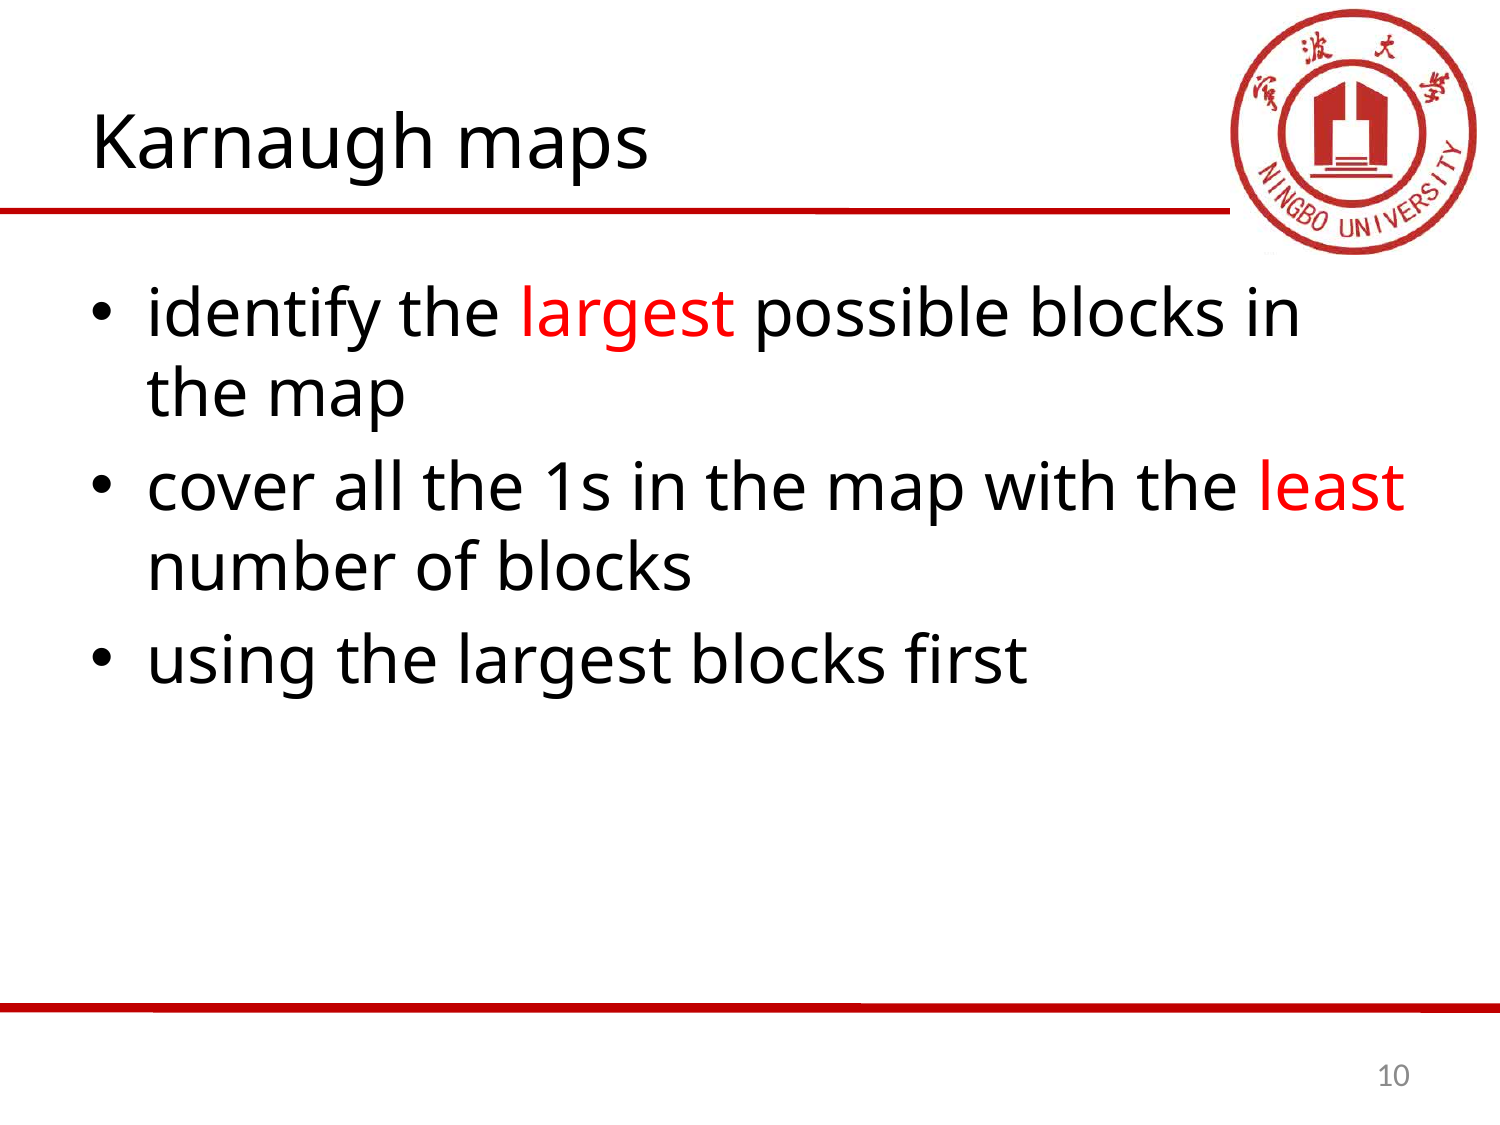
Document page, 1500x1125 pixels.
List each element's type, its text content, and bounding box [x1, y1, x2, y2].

title Karnaugh maps [75, 45, 1425, 233]
list identify the largest possible blocks in the map cover all the 1s in the map with the least number of blocks using the largest blocks first [75, 262, 1425, 1005]
picture [1230, 8, 1477, 255]
slide_number 10 [1074, 1042, 1425, 1103]
